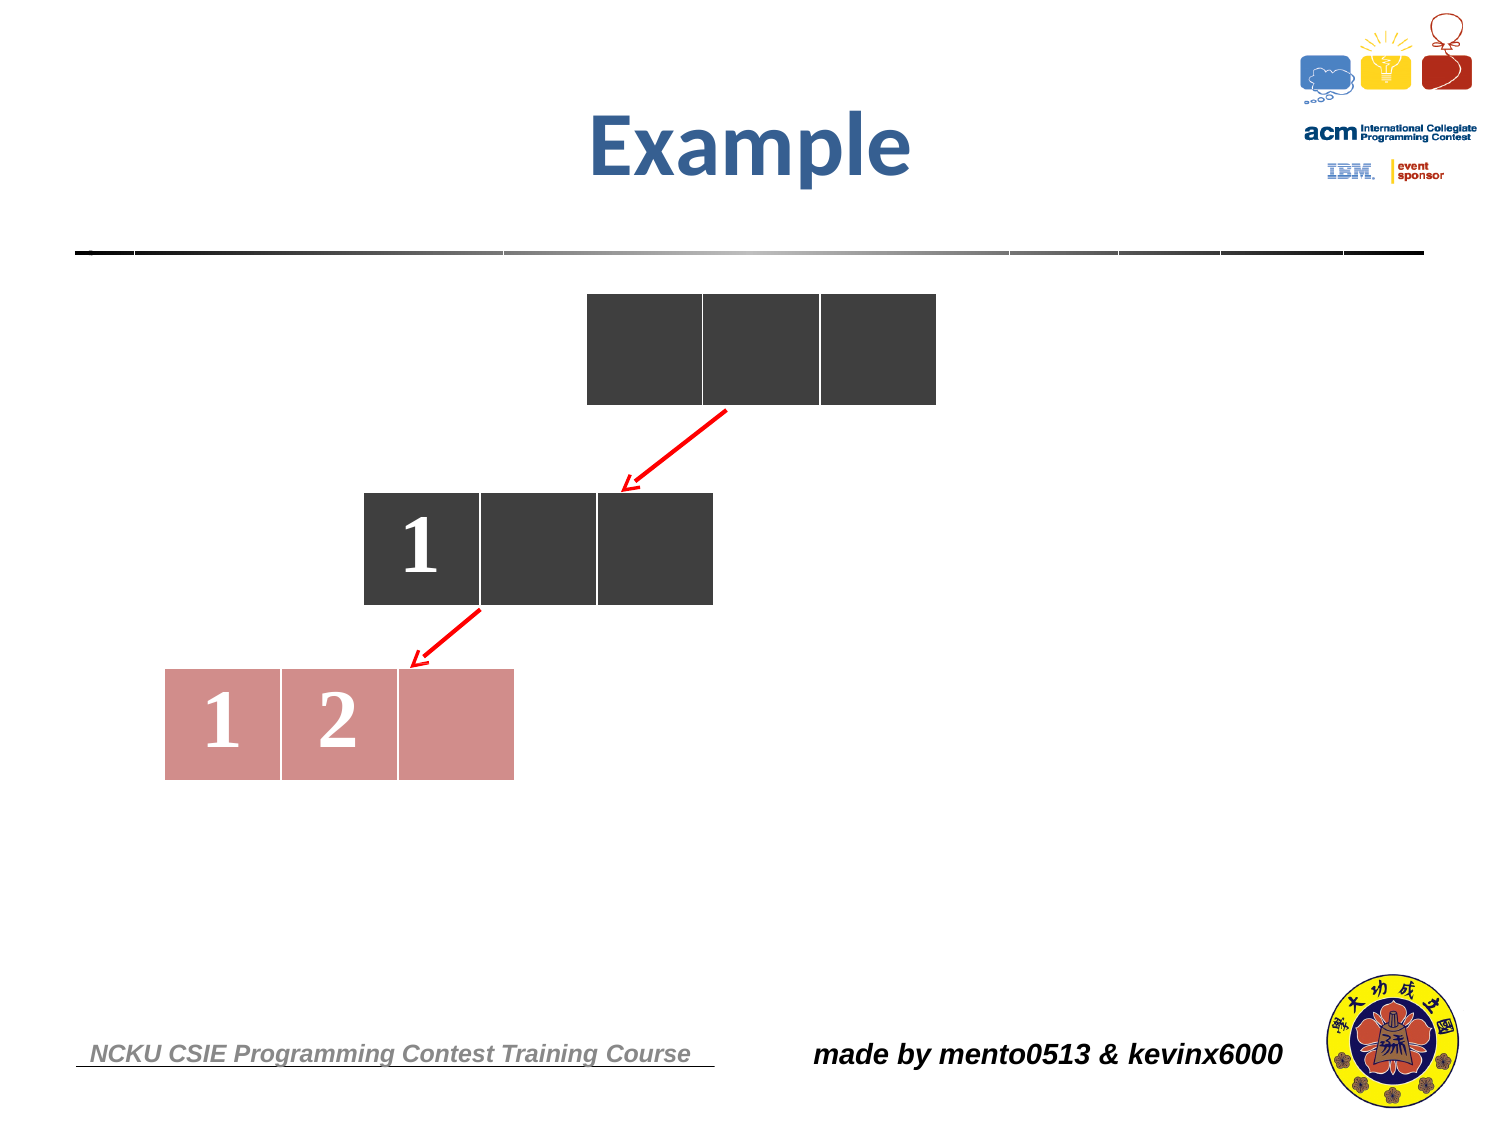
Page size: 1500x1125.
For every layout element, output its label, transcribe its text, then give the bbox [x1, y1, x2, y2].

table_header 1 [364, 493, 479, 605]
table_header 1 [165, 669, 280, 780]
table_header [587, 294, 702, 405]
table_header [703, 294, 819, 405]
slide_number made by mento0513 & kevinx6000 [811, 1038, 1288, 1125]
text_box [1317, 970, 1465, 1114]
table_header [821, 294, 936, 405]
table_header [598, 493, 713, 605]
footer NCKU CSIE Programming Contest Training Course [73, 1040, 729, 1125]
table_header [481, 493, 596, 605]
table_header 2 [282, 669, 397, 780]
text_box [410, 649, 430, 669]
text_box [620, 474, 641, 493]
title Example [501, 83, 999, 272]
picture [1292, 12, 1480, 188]
text_box [714, 1027, 1301, 1078]
table_header [399, 669, 514, 780]
